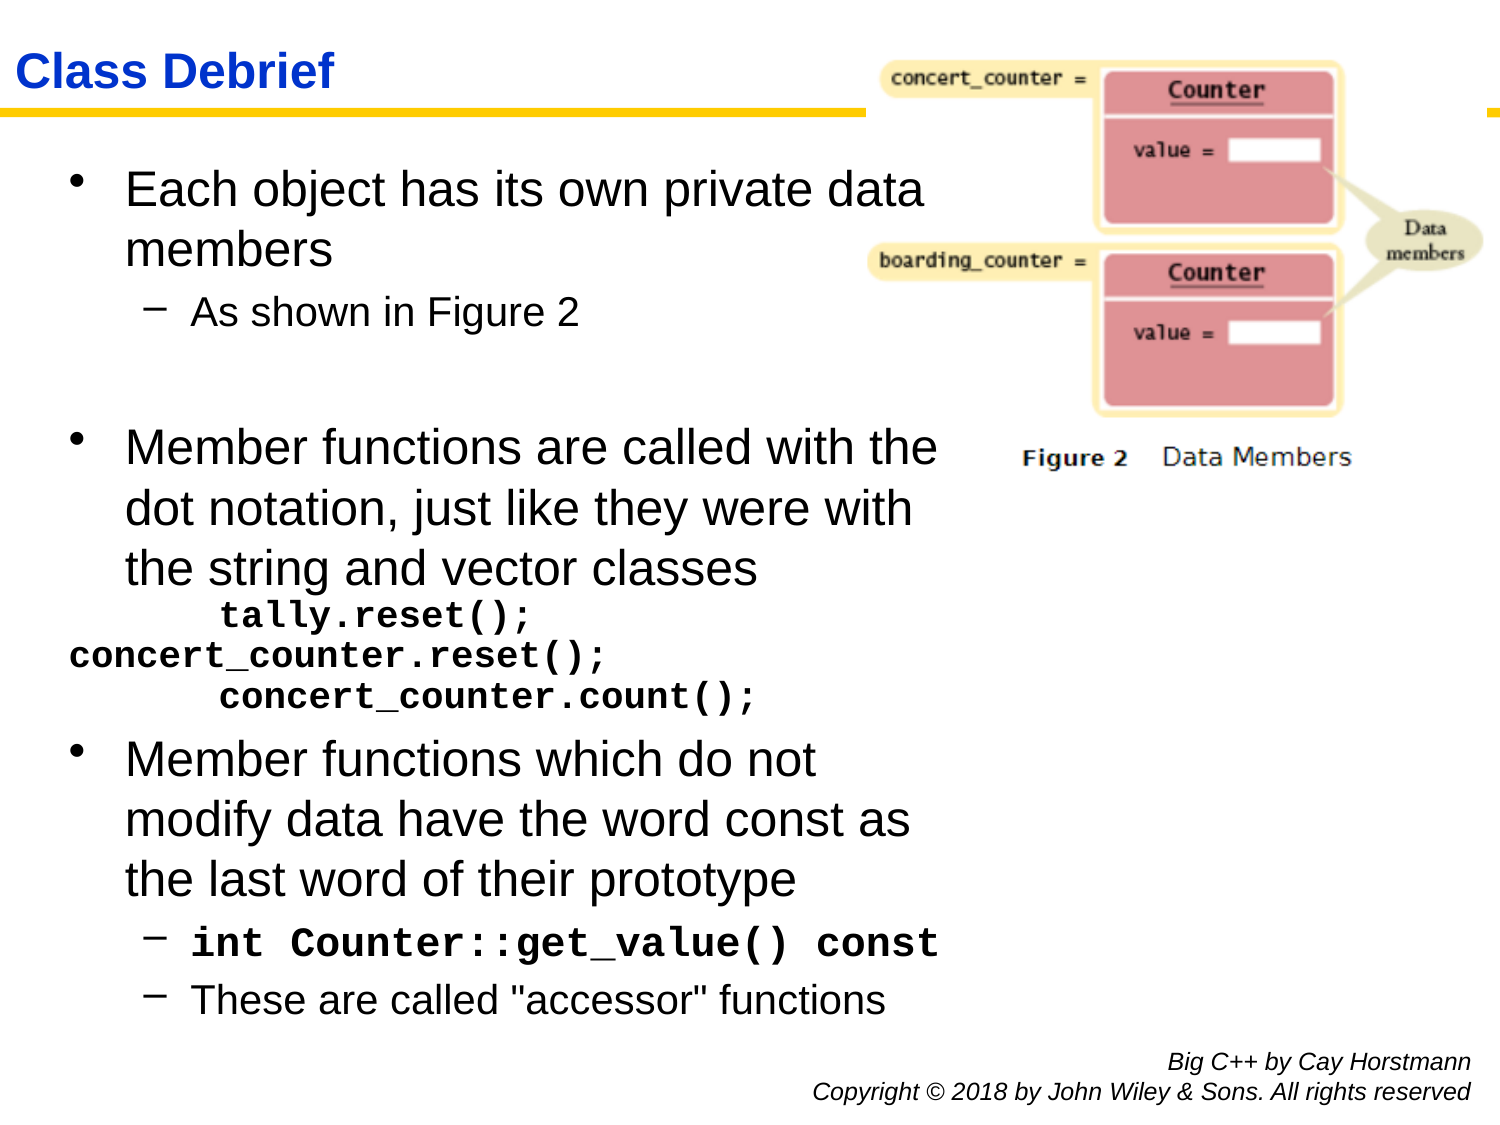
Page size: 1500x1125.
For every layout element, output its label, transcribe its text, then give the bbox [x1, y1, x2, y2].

picture [866, 50, 1487, 481]
title Class Debrief [0, 24, 1163, 113]
list Each object has its own private data members As shown in Figure 2 Member functions are called with the dot notation, just like they were with the string and vector classes tally.reset(); concert_counter.reset(); concert_counter.count(); Member functions which do not modify data have the word const as the last word of their prototype int Counter::get_value() const These are called "accessor" functions [53, 149, 984, 1001]
footer Big C++ by Cay Horstmann Copyright © 2018 by John Wiley & Sons. All rights reserved [624, 1037, 1488, 1101]
